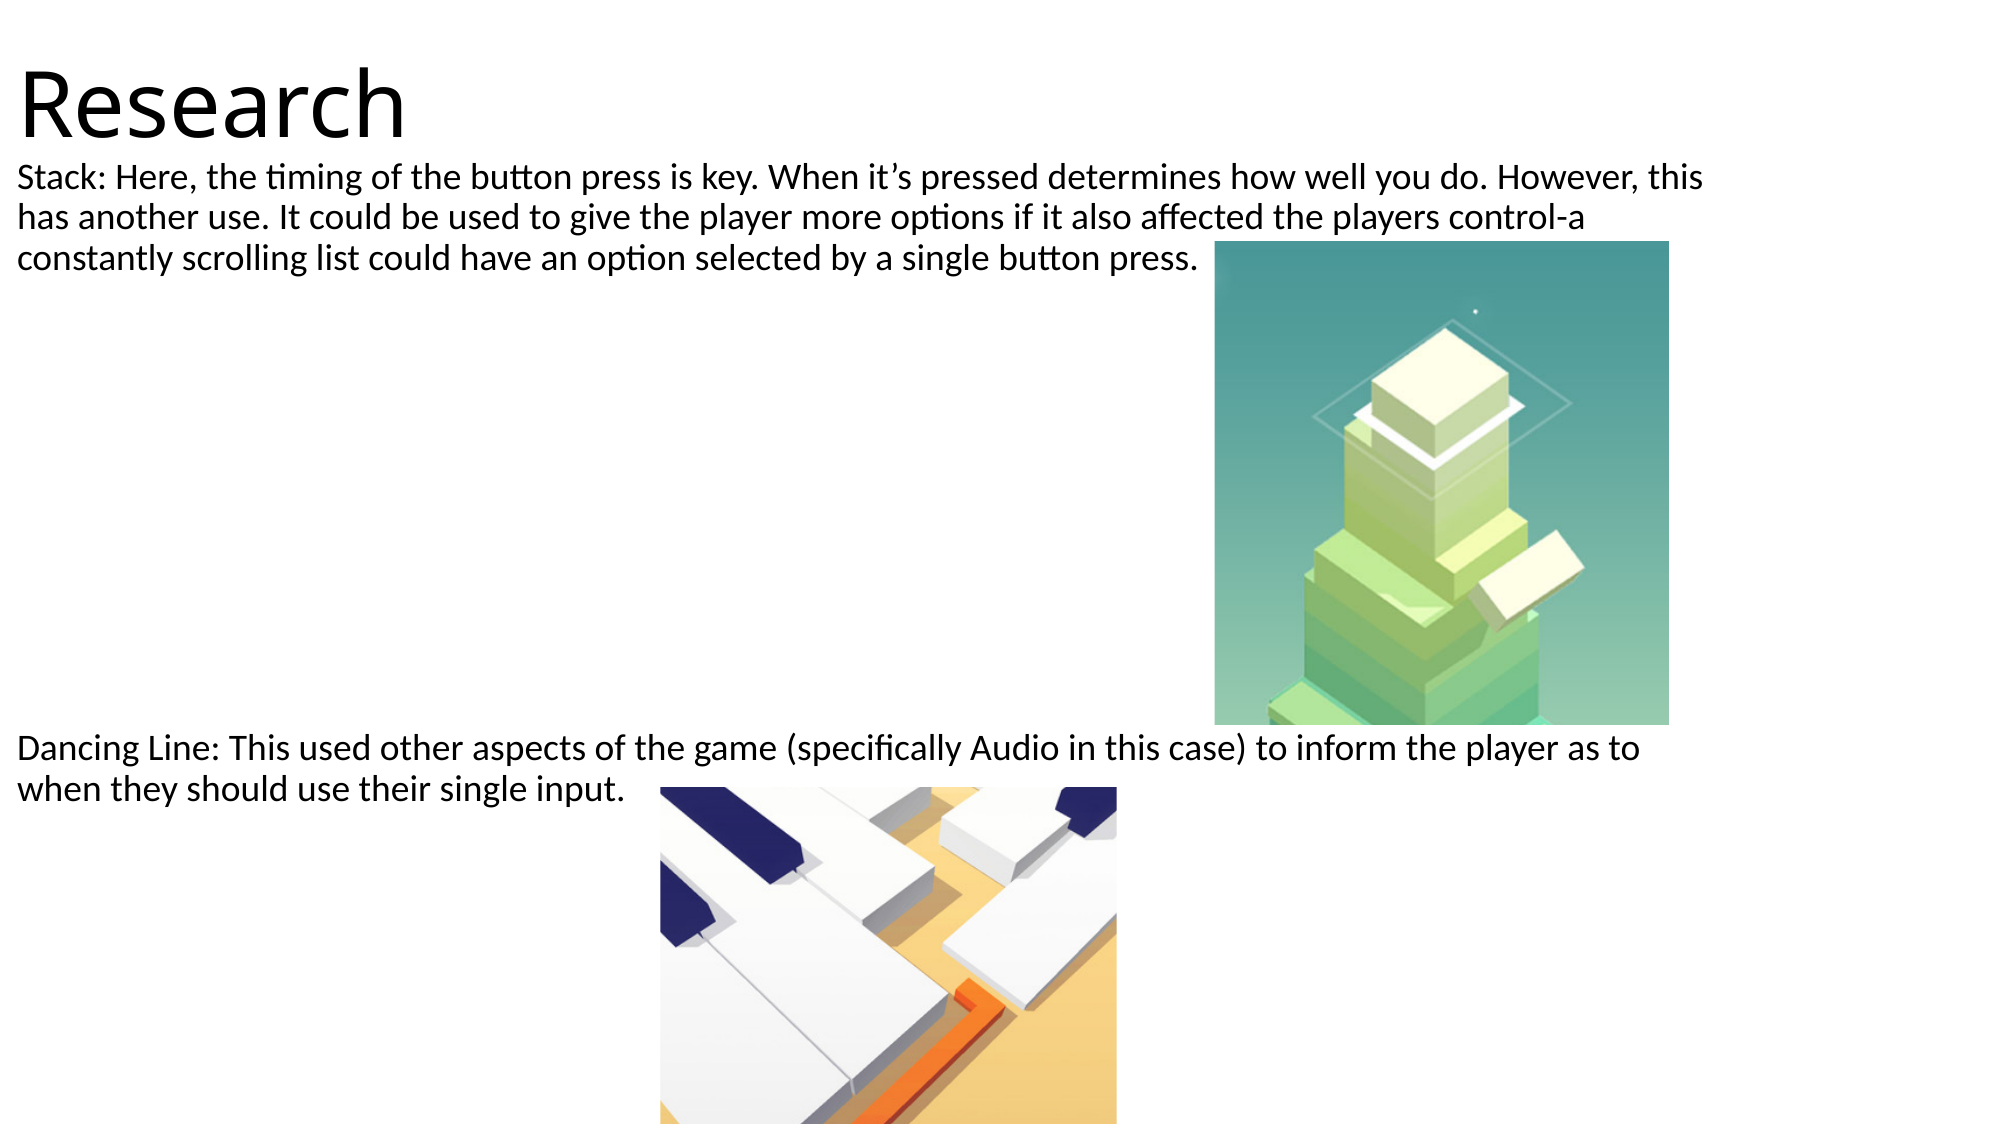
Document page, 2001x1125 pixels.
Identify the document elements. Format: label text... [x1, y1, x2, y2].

title Research [2, 0, 1728, 149]
picture [1214, 241, 1669, 725]
list Stack: Here, the timing of the button press is key. When it’s pressed determines how well you do. However, this has another use. It could be used to give the player more options if it also affected the players control-a constantly scrolling list could have an option selected by a single button press. Dancing Line: This used other aspects of the game (specifically Audio in this case) to inform the player as to when they should use their single input. [2, 149, 1728, 864]
picture [660, 787, 1117, 1124]
